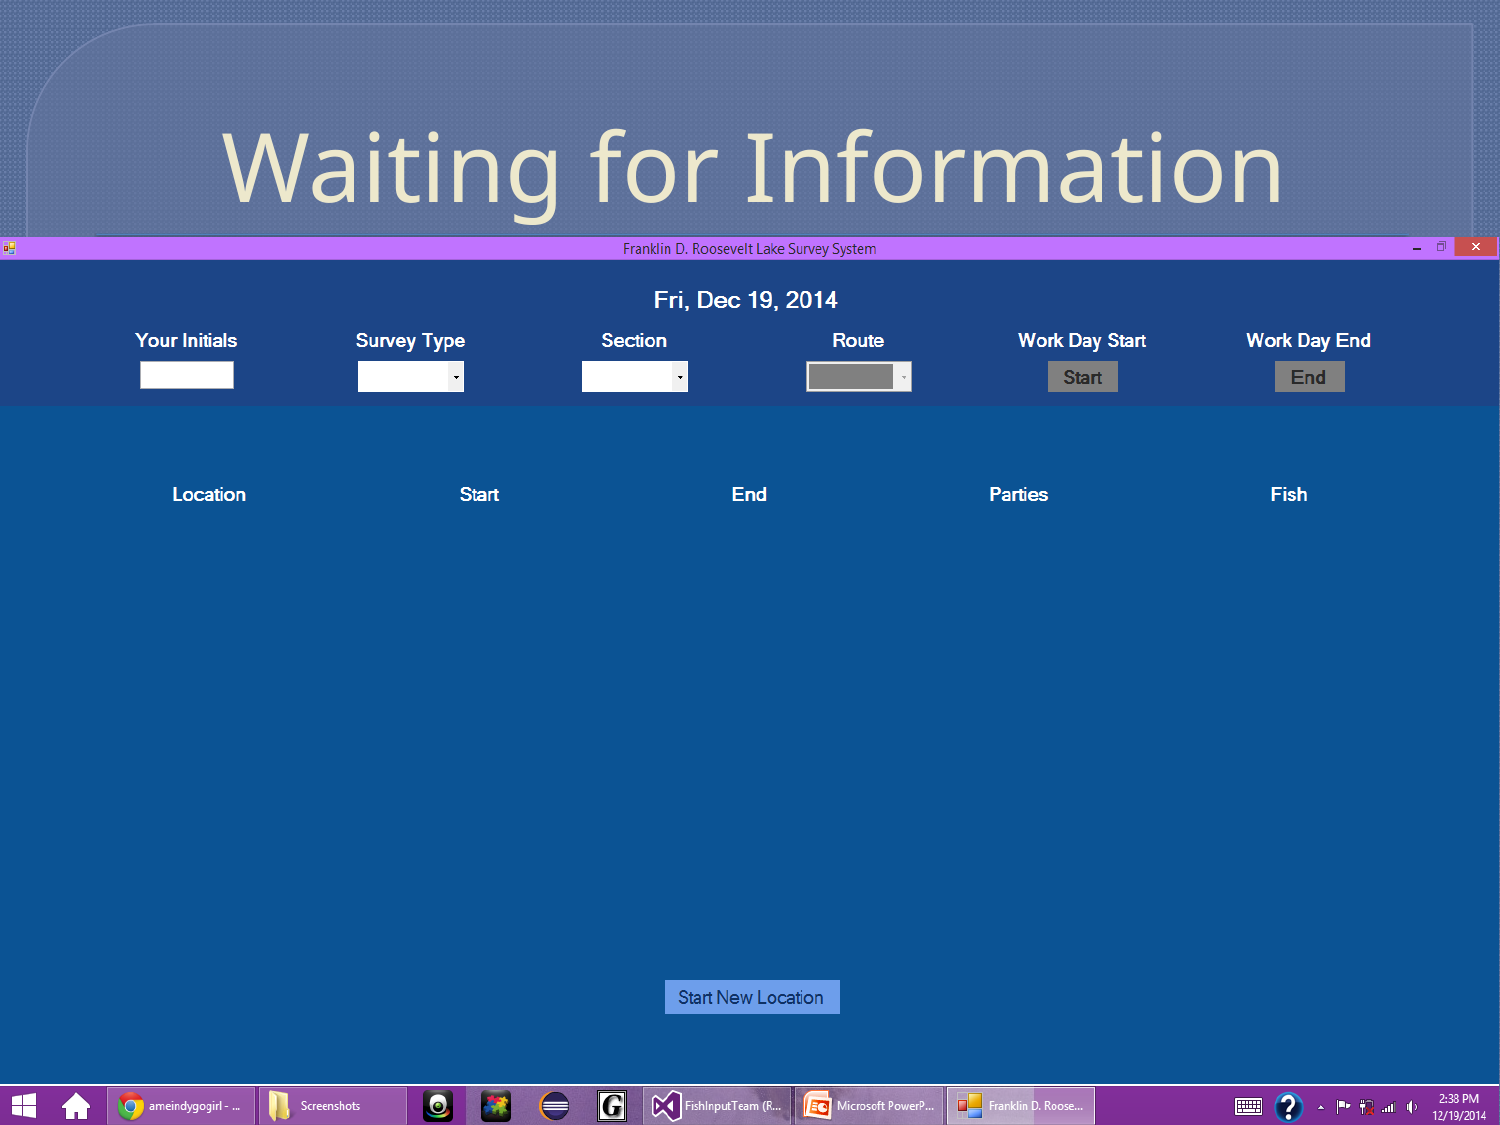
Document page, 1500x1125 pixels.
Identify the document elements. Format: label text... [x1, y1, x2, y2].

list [0, 237, 1499, 1125]
title Waiting for Information [75, 41, 1425, 230]
